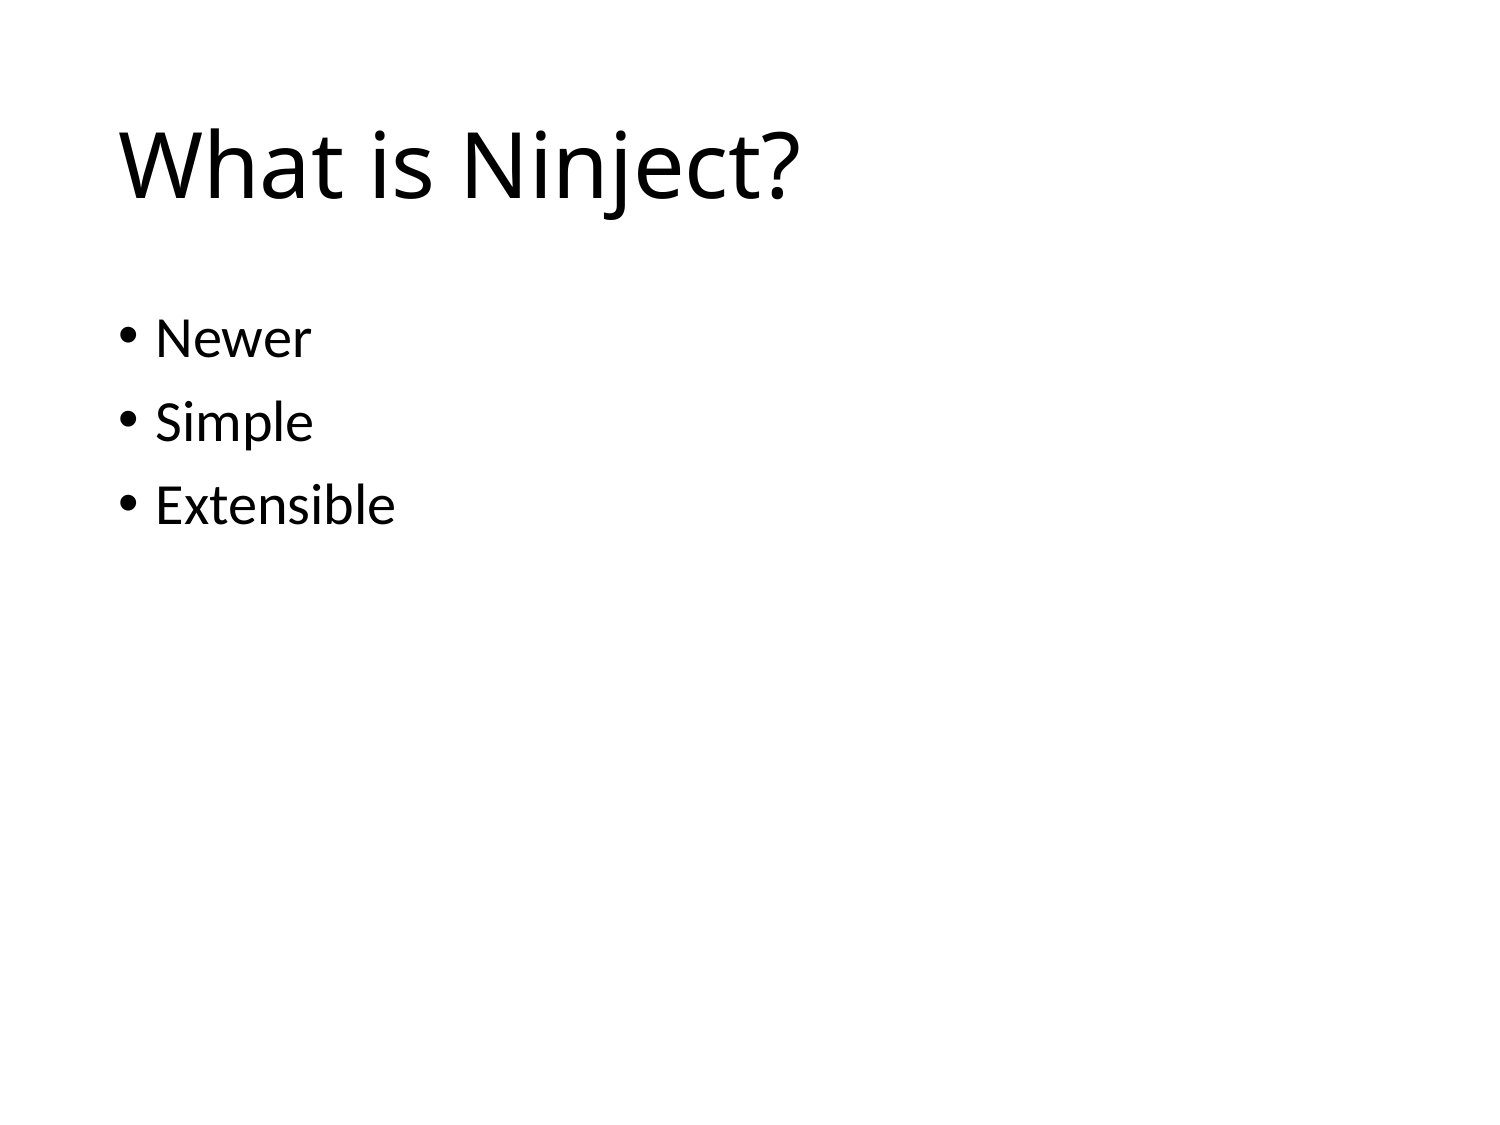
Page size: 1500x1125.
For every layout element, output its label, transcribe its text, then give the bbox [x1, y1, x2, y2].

title What is Ninject? [103, 59, 1397, 278]
list Newer Simple Extensible [103, 299, 1397, 1014]
